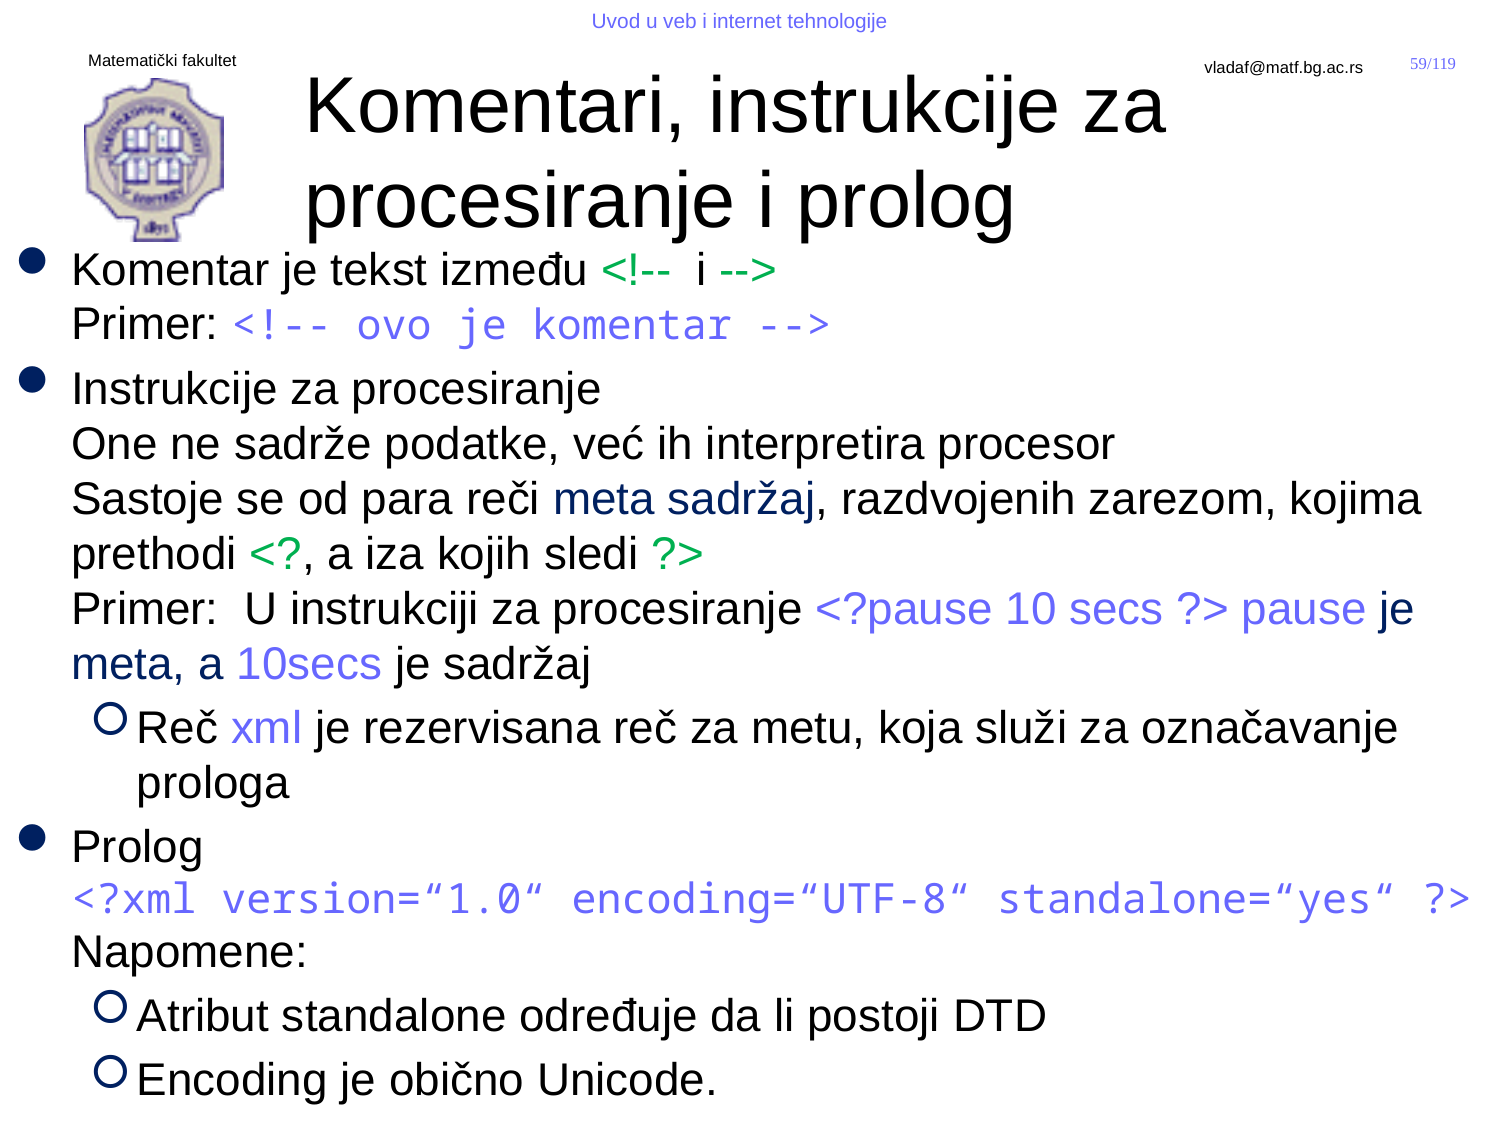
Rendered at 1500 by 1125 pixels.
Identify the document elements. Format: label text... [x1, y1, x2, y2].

text_box [1012, 408, 1043, 483]
picture [84, 78, 224, 231]
list Komentar je tekst između <!-- i --> Primer: <!-- ovo je komentar --> Instrukcije za procesiranje One ne sadrže podatke, već ih interpretira procesor Sastoje se od para reči meta sadržaj, razdvojenih zarezom, kojima prethodi <?, a iza kojih sledi ?> Primer: U instrukciji za procesiranje <?pause 10 secs ?> pause je meta, a 10secs je sadržaj Reč xml je rezervisana reč za metu, koja služi za označavanje prologa Prolog <?xml version=“1.0“ encoding=“UTF-8“ standalone=“yes“ ?> Napomene: Atribut standalone određuje da li postoji DTD Encoding je obično Unicode. [0, 231, 1500, 1057]
title Komentari, instrukcije za procesiranje i prolog [289, 54, 1500, 231]
